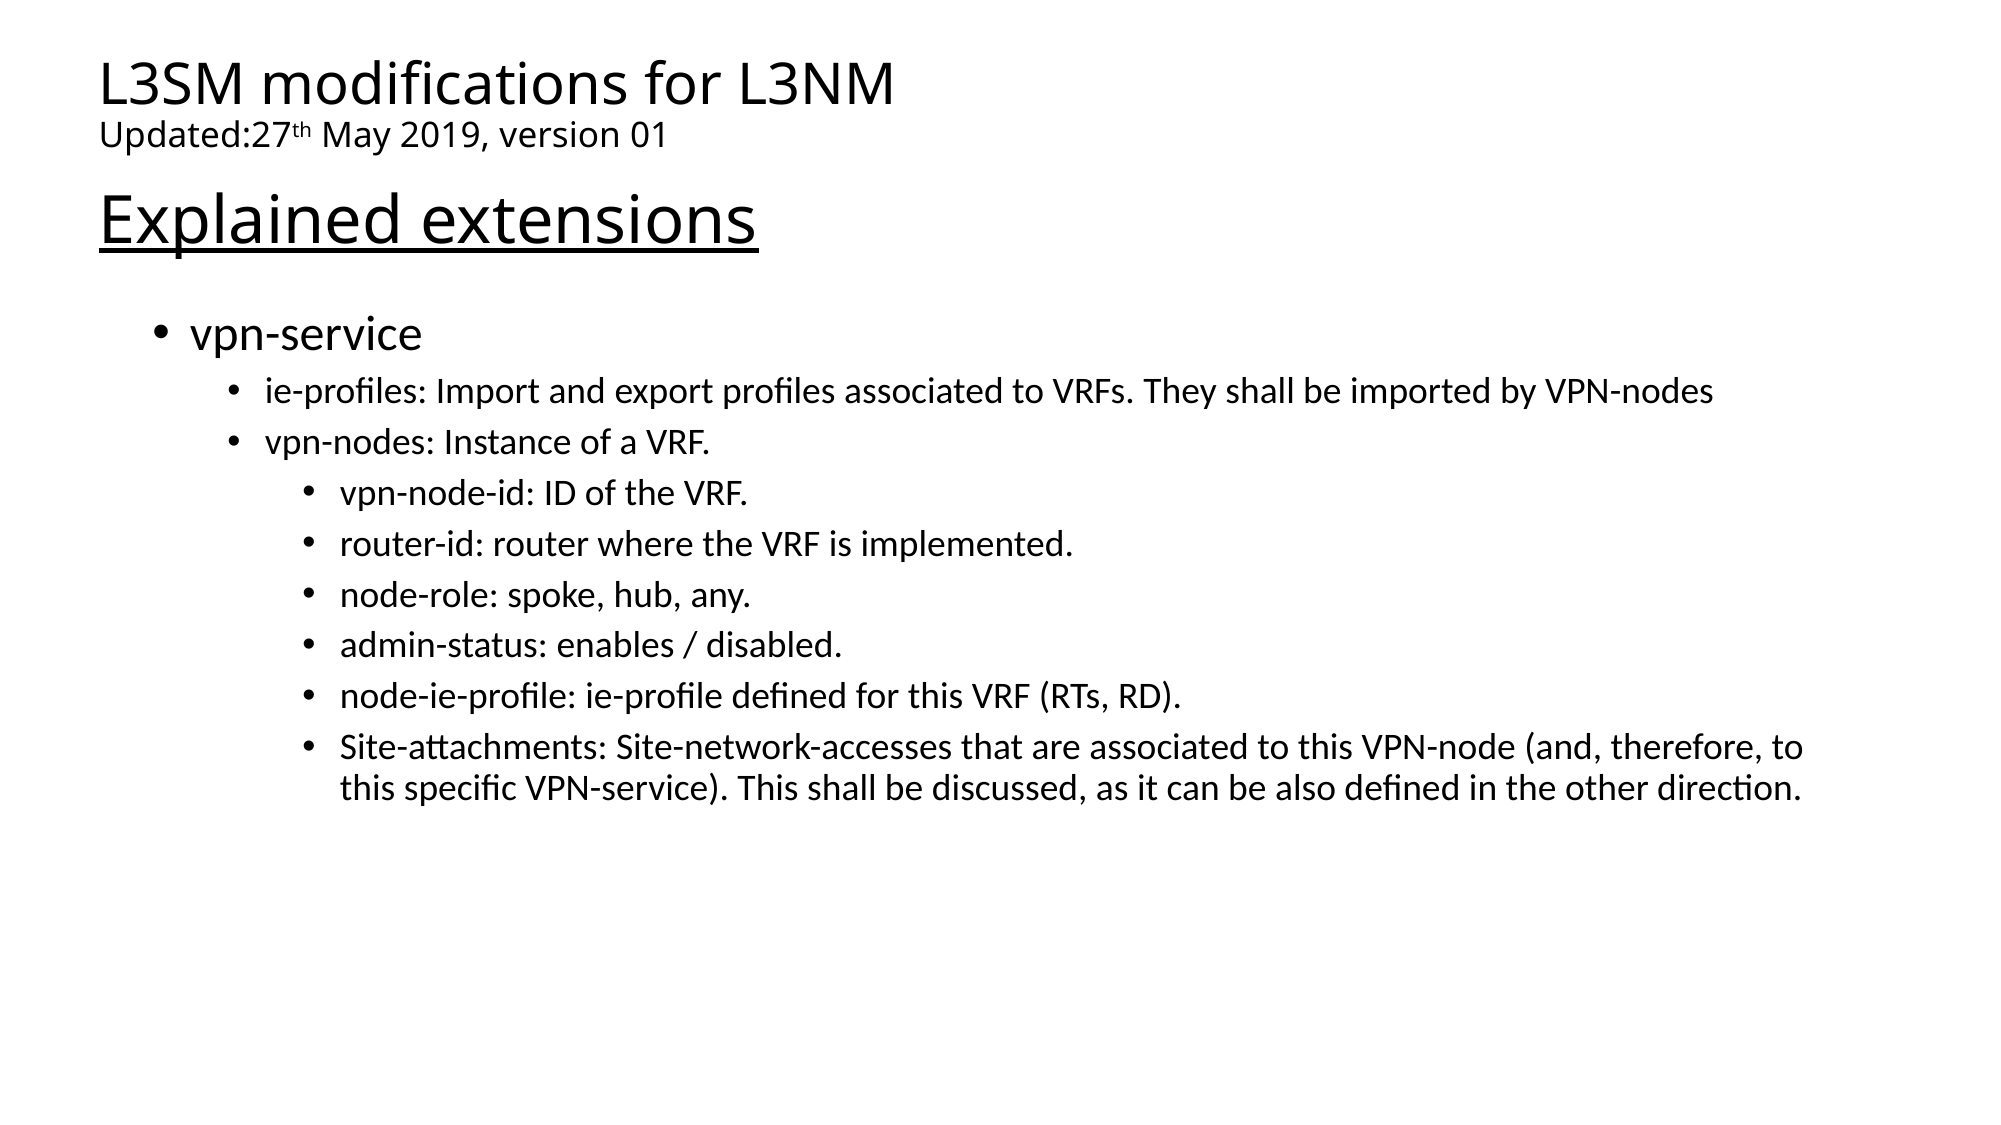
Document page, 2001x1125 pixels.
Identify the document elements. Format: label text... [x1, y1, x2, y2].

title Explained extensions [83, 166, 925, 278]
text_box L3SM modifications for L3NM Updated:27th May 2019, version 01 [83, 43, 917, 167]
list vpn-service ie-profiles: Import and export profiles associated to VRFs. They shall be imported by VPN-nodes vpn-nodes: Instance of a VRF. vpn-node-id: ID of the VRF. router-id: router where the VRF is implemented. node-role: spoke, hub, any. admin-status: enables / disabled. node-ie-profile: ie-profile defined for this VRF (RTs, RD). Site-attachments: Site-network-accesses that are associated to this VPN-node (and, therefore, to this specific VPN-service). This shall be discussed, as it can be also defined in the other direction. [137, 299, 1863, 1014]
